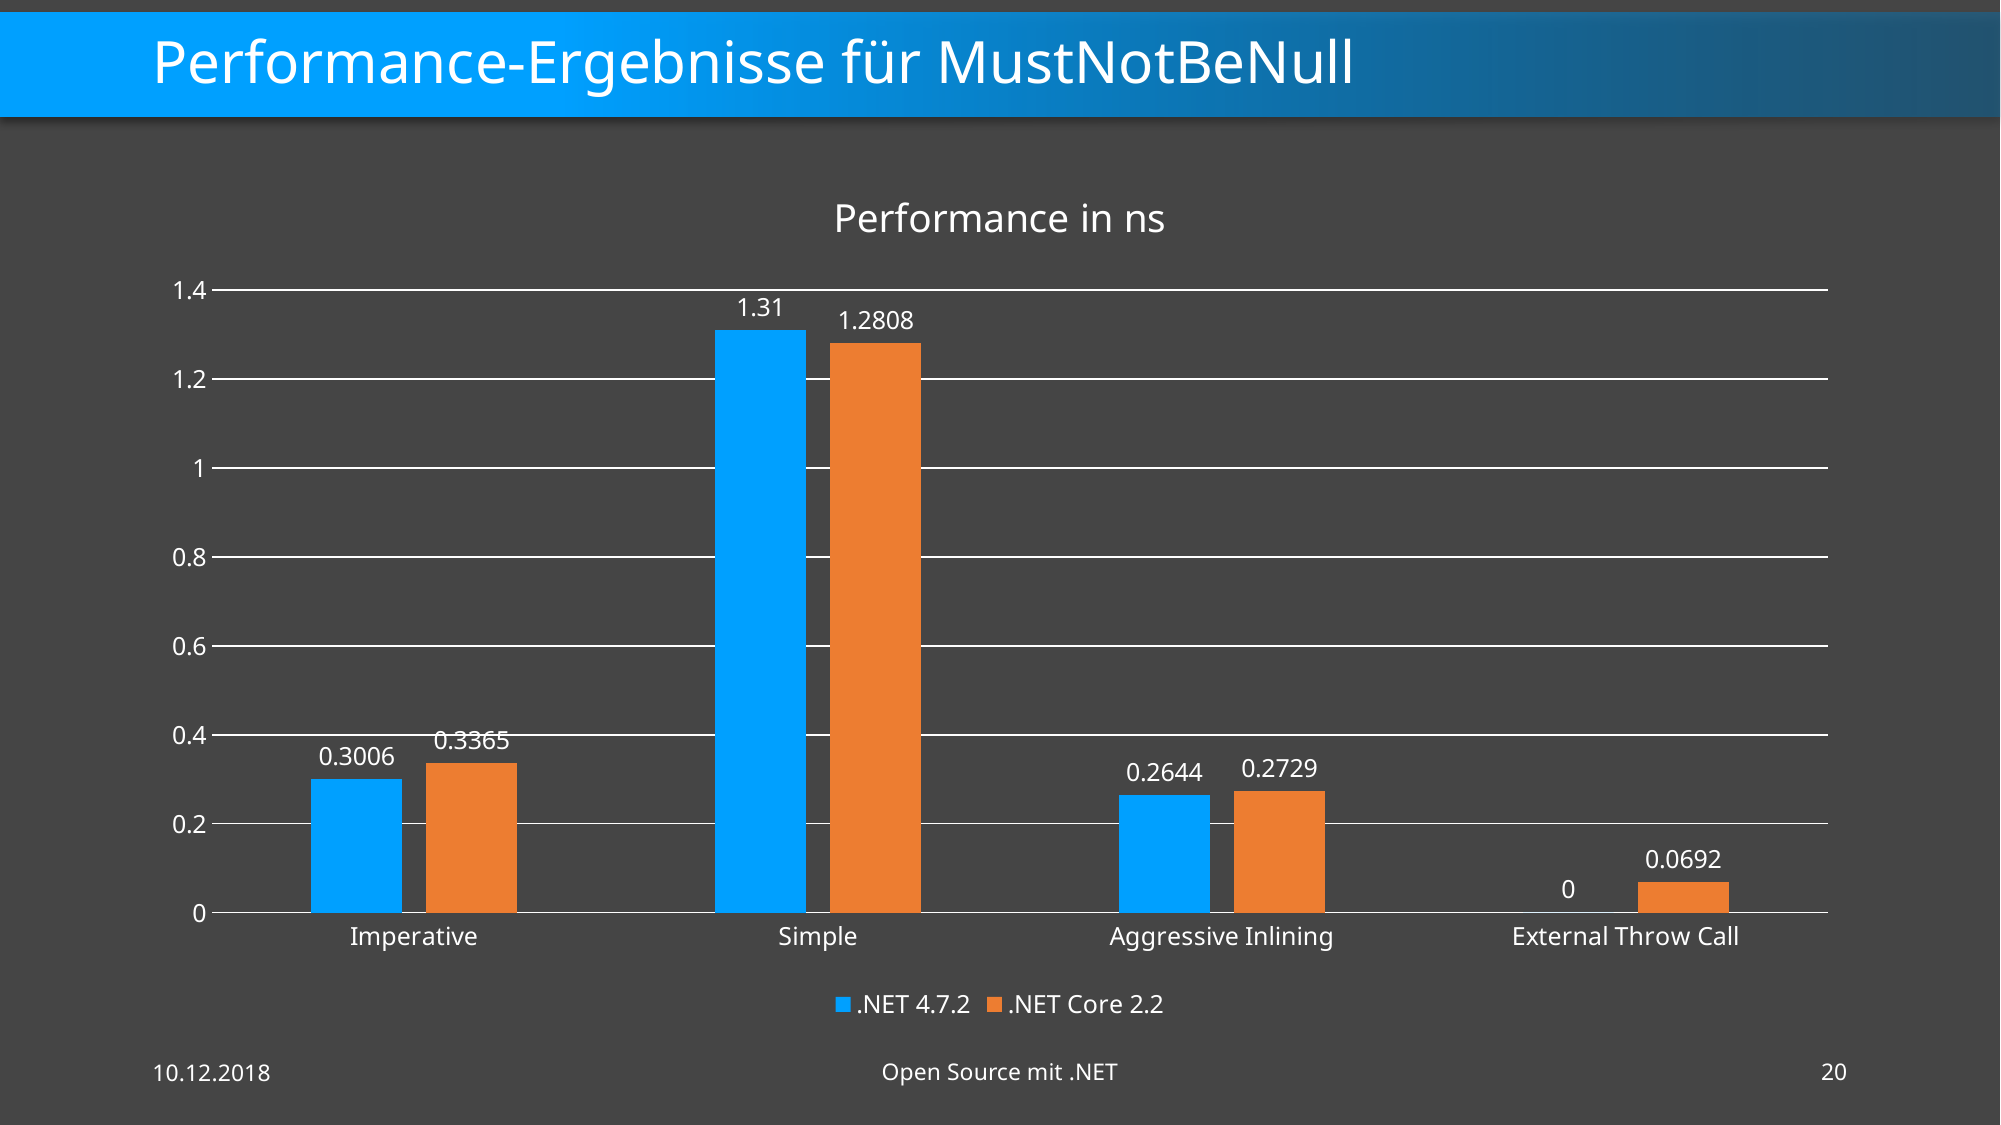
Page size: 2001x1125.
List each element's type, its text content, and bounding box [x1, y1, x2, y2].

title Performance-Ergebnisse für MustNotBeNull [137, 23, 1863, 107]
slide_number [137, 1042, 588, 1103]
footer Open Source mit .NET [662, 1042, 1338, 1103]
slide_number 20 [1412, 1042, 1863, 1103]
chart [137, 153, 1863, 1028]
